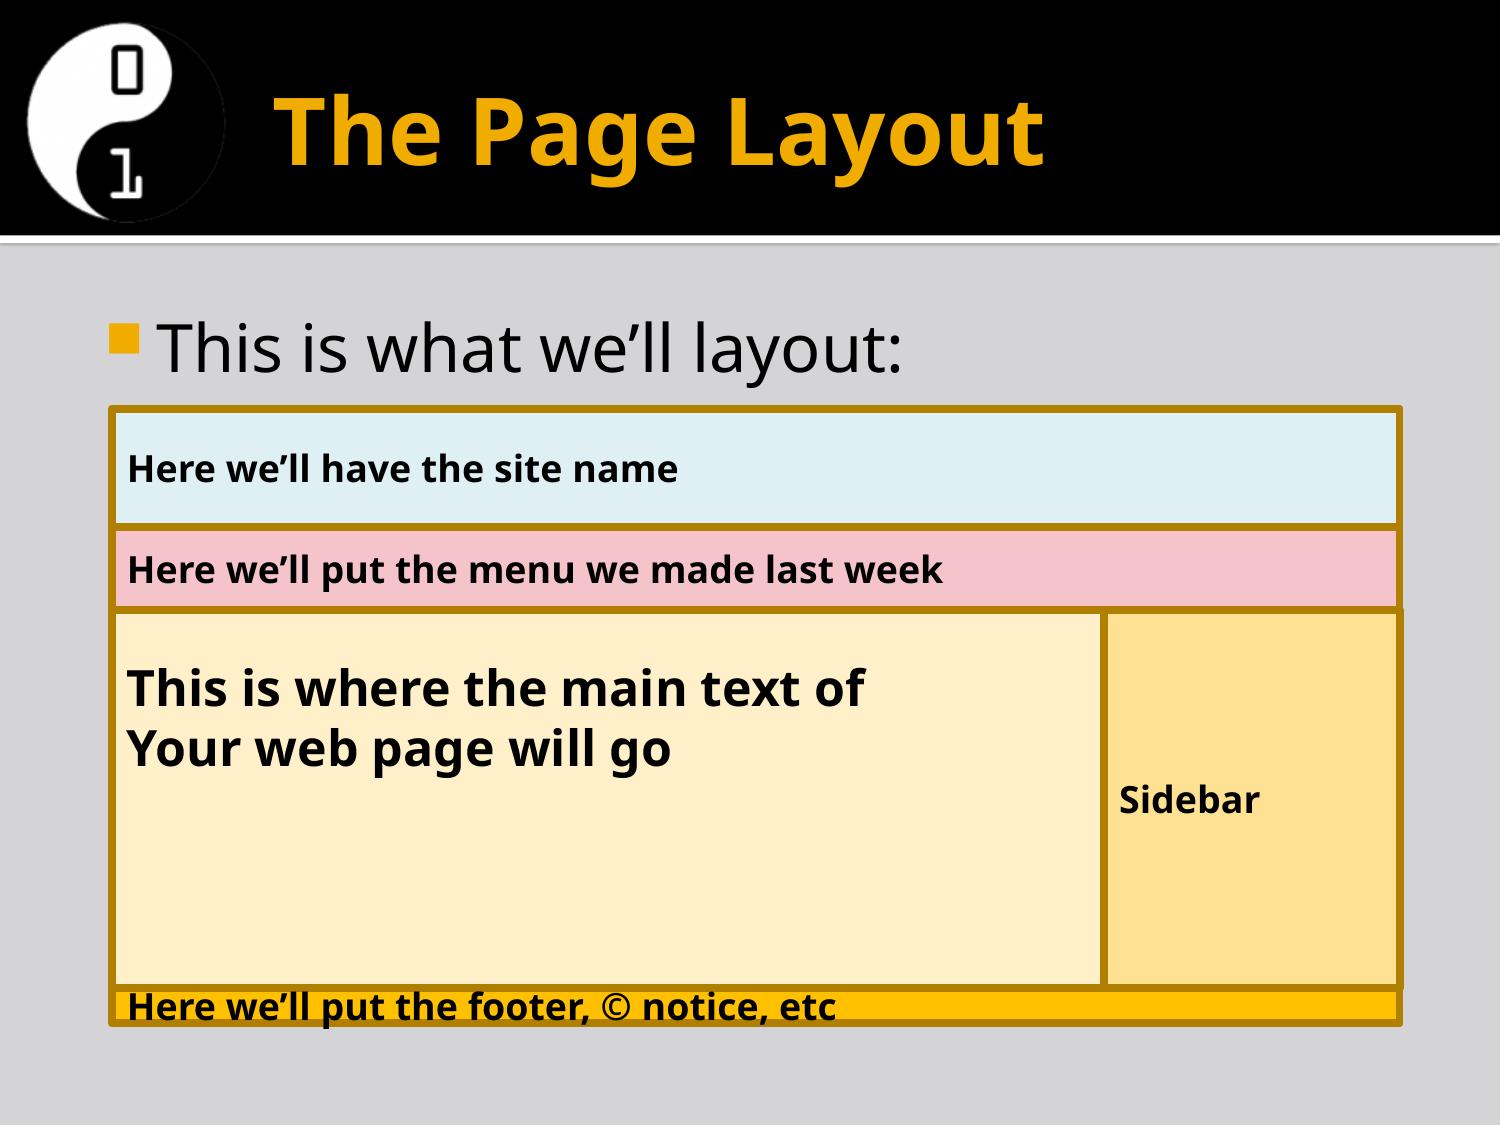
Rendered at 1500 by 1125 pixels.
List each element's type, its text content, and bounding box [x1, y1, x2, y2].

text_box Sidebar [1100, 606, 1404, 992]
text_box This is where the main text of Your web page will go [108, 613, 1100, 985]
text_box Here we’ll put the footer, © notice, etc [108, 984, 1403, 1027]
text_box Here we’ll have the site name [108, 405, 1403, 524]
list This is what we’ll layout: [75, 291, 1425, 1050]
picture [23, 19, 230, 226]
text_box Here we’ll put the menu we made last week [108, 523, 1403, 614]
title The Page Layout [257, 25, 1425, 231]
